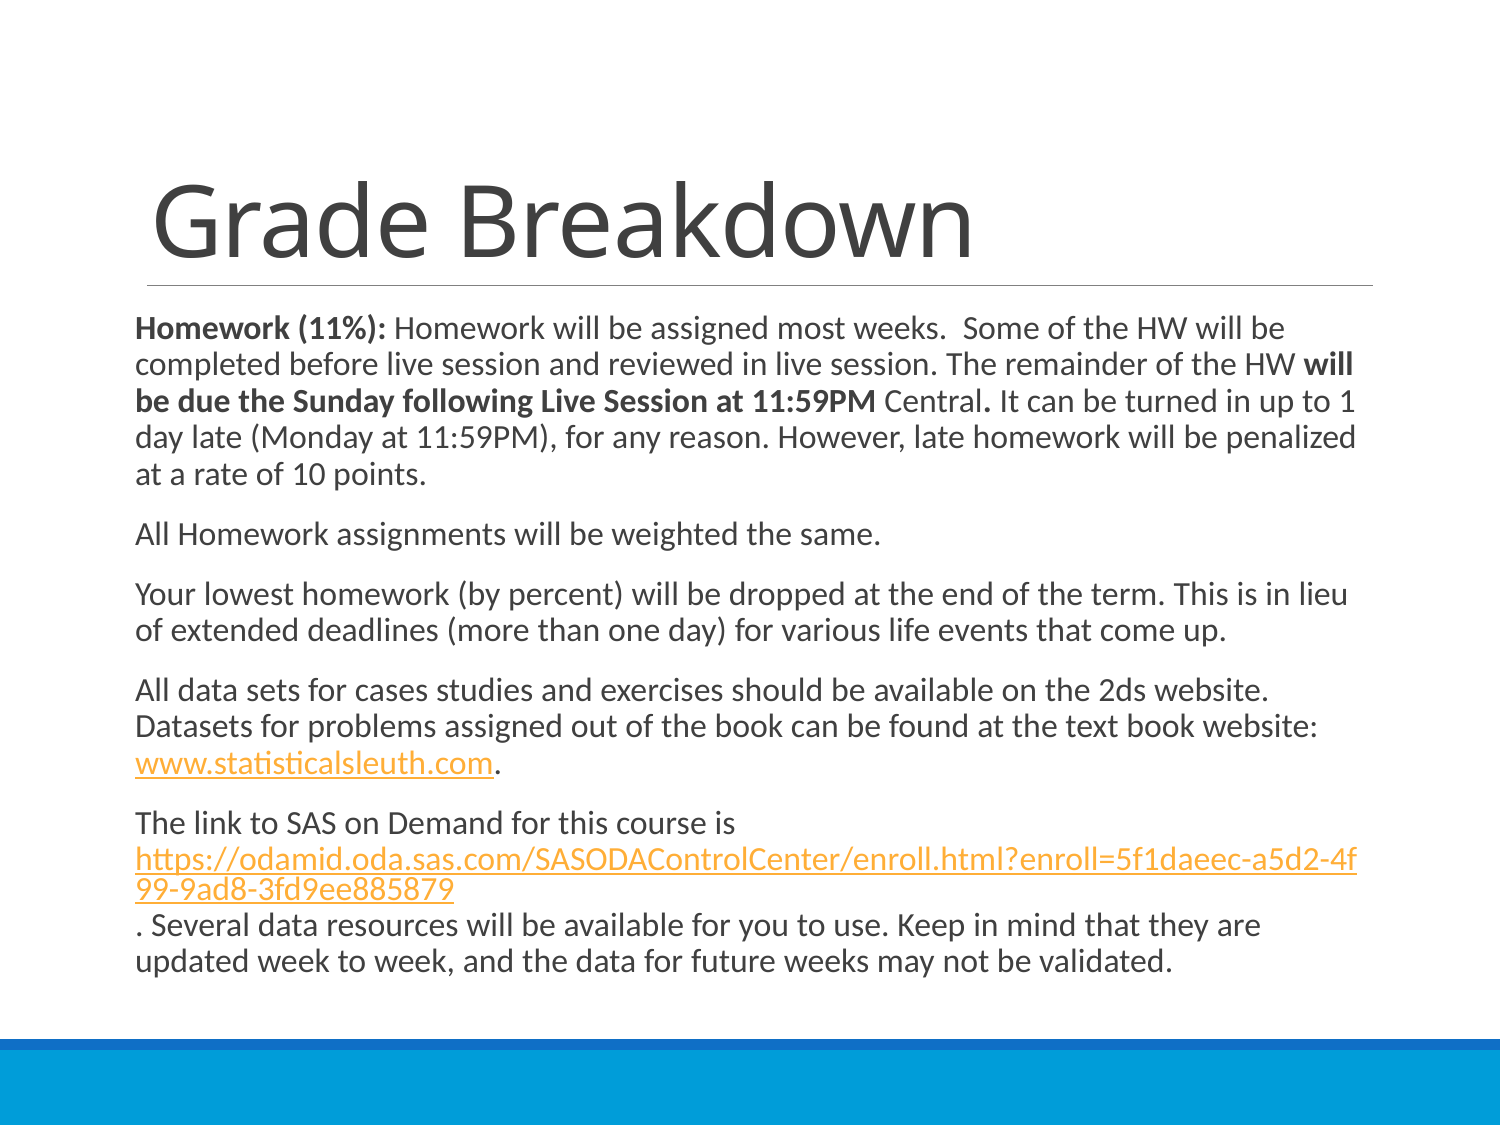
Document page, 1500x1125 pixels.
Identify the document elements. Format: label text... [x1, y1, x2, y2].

title Grade Breakdown [135, 47, 1373, 285]
list Homework (11%): Homework will be assigned most weeks. Some of the HW will be completed before live session and reviewed in live session. The remainder of the HW will be due the Sunday following Live Session at 11:59PM Central. It can be turned in up to 1 day late (Monday at 11:59PM), for any reason. However, late homework will be penalized at a rate of 10 points. All Homework assignments will be weighted the same. Your lowest homework (by percent) will be dropped at the end of the term. This is in lieu of extended deadlines (more than one day) for various life events that come up. All data sets for cases studies and exercises should be available on the 2ds website. Datasets for problems assigned out of the book can be found at the text book website: www.statisticalsleuth.com. The link to SAS on Demand for this course is https://odamid.oda.sas.com/SASODAControlCenter/enroll.html?enroll=5f1daeec-a5d2-4f99-9ad8-3fd9ee885879. Several data resources will be available for you to use. Keep in mind that they are updated week to week, and the data for future weeks may not be validated. [135, 302, 1373, 963]
